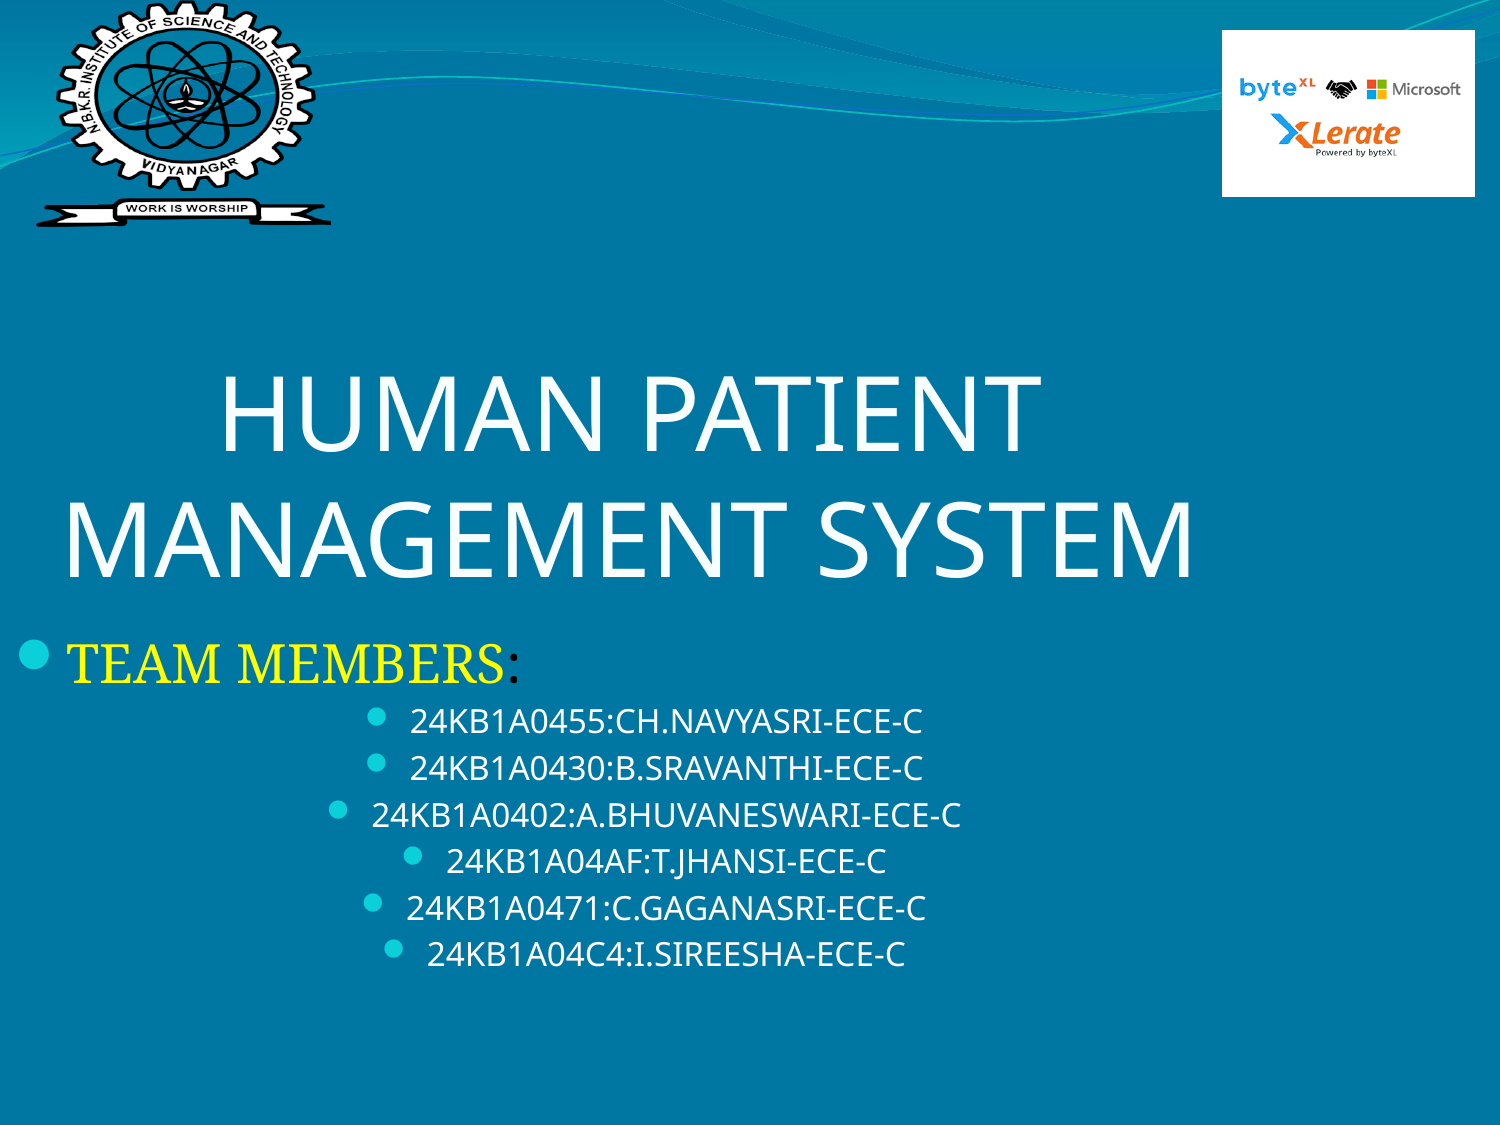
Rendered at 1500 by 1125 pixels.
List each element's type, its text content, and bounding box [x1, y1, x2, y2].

subtitle TEAM MEMBERS: 24KB1A0455:CH.NAVYASRI-ECE-C 24KB1A0430:B.SRAVANTHI-ECE-C 24KB1A0402:A.BHUVANESWARI-ECE-C 24KB1A04AF:T.JHANSI-ECE-C 24KB1A0471:C.GAGANASRI-ECE-C 24KB1A04C4:I.SIREESHA-ECE-C [0, 621, 1289, 1012]
picture [29, 2, 314, 190]
title HUMAN PATIENT MANAGEMENT SYSTEM [0, 290, 1261, 598]
picture [1222, 30, 1474, 196]
picture [38, 199, 330, 226]
